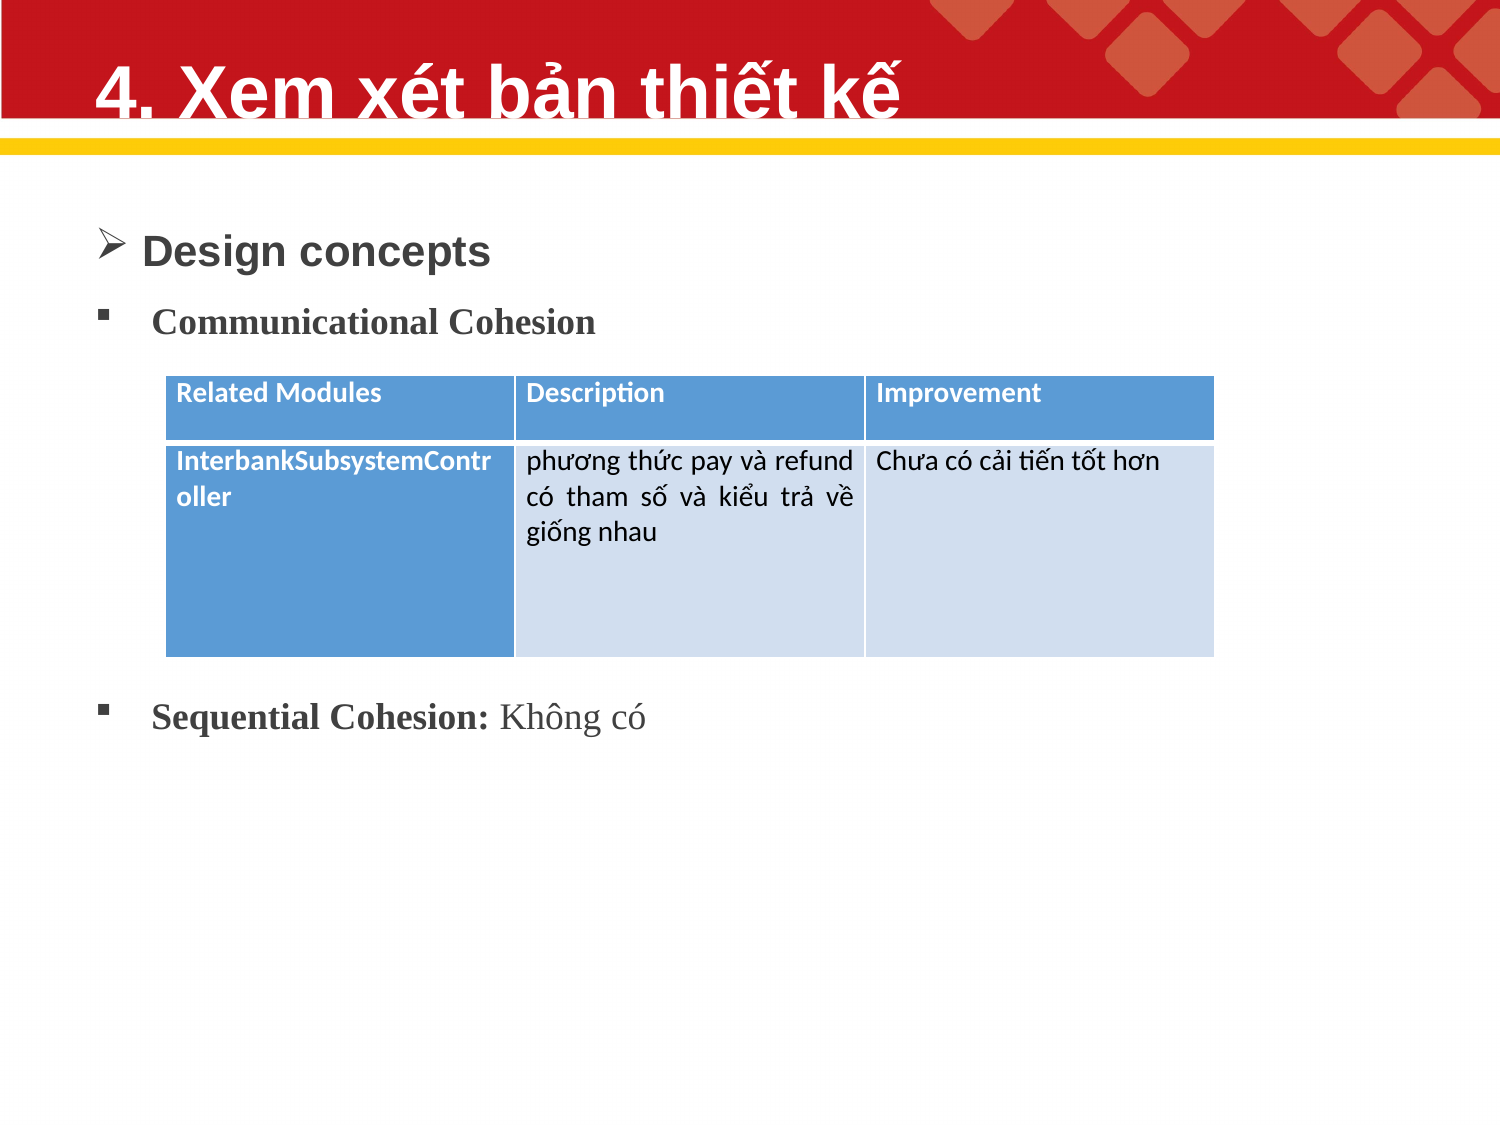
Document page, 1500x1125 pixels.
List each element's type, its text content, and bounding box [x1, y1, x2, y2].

table_cell phương thức pay và refund có tham số và kiểu trả về giống nhau [516, 446, 864, 657]
title 4. Xem xét bản thiết kế [80, 0, 1397, 204]
table_header Improvement [866, 376, 1214, 440]
table_cell InterbankSubsystemController [166, 446, 514, 657]
table_header Description [516, 376, 864, 440]
picture [0, 0, 1500, 1125]
table_header Related Modules [166, 376, 514, 440]
list Design concepts Communicational Cohesion Sequential Cohesion: Không có [80, 220, 1397, 1025]
table_cell Chưa có cải tiến tốt hơn [866, 446, 1214, 657]
